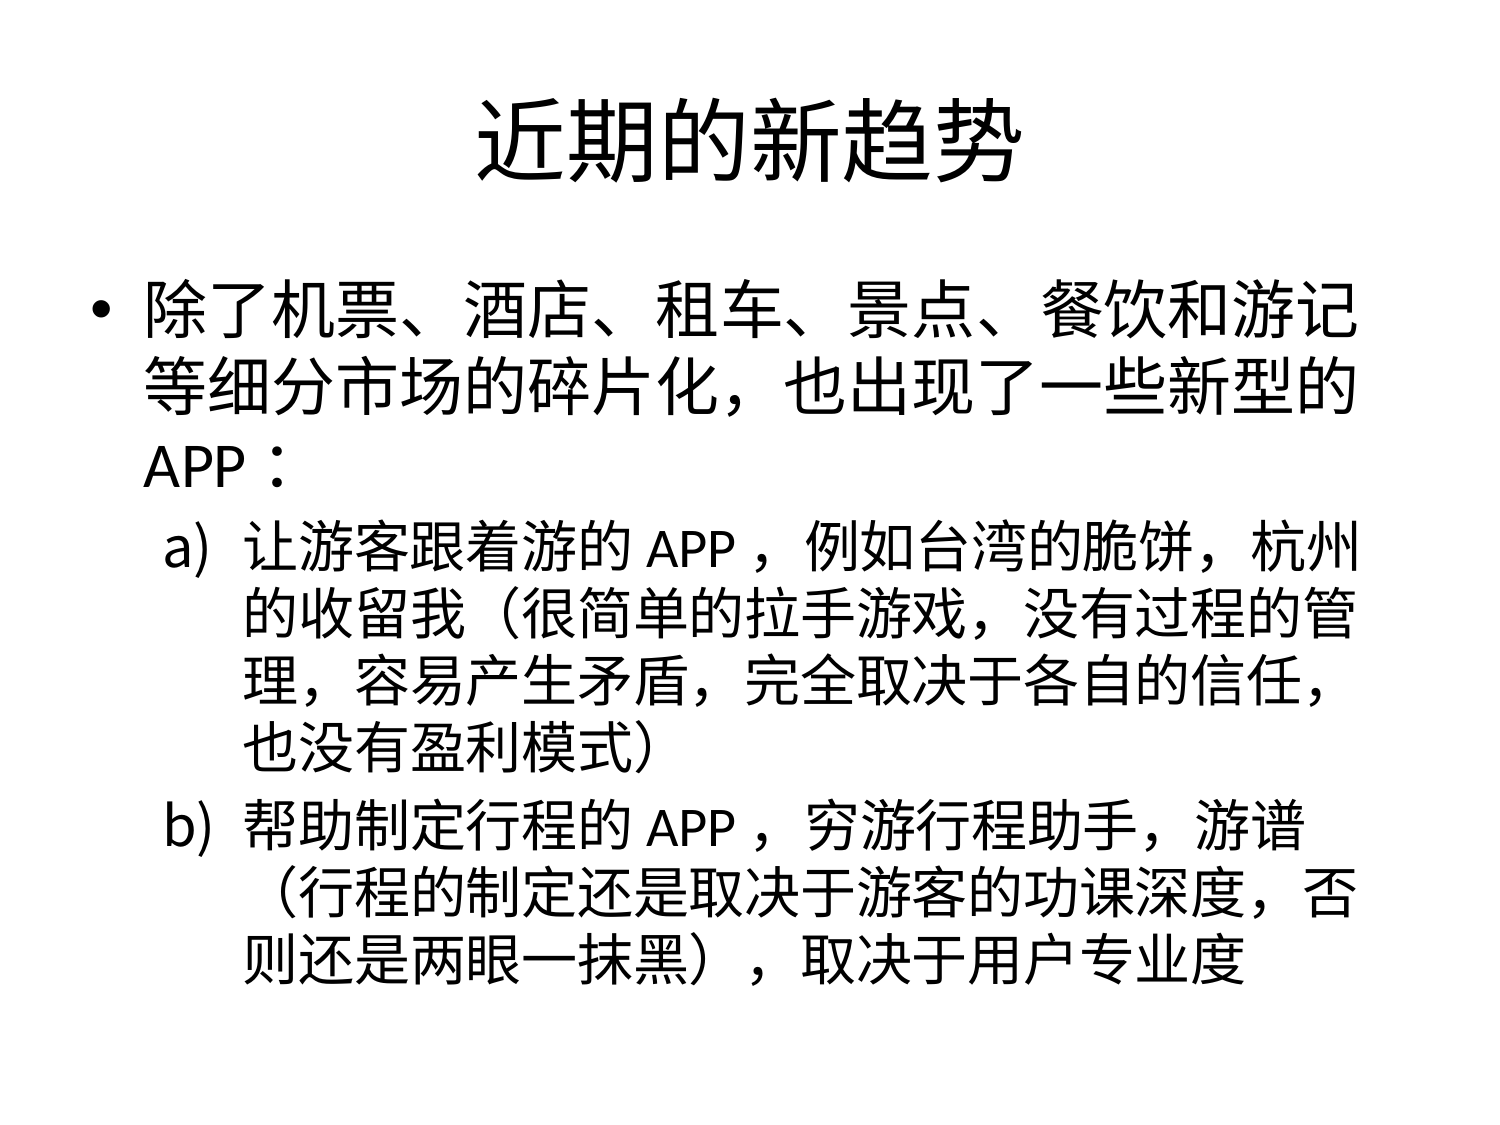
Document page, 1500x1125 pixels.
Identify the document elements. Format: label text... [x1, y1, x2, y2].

title 近期的新趋势 [75, 45, 1425, 233]
list 除了机票、酒店、租车、景点、餐饮和游记等细分市场的碎片化，也出现了一些新型的APP： 让游客跟着游的APP，例如台湾的脆饼，杭州的收留我（很简单的拉手游戏，没有过程的管理，容易产生矛盾，完全取决于各自的信任，也没有盈利模式） 帮助制定行程的APP，穷游行程助手，游谱（行程的制定还是取决于游客的功课深度，否则还是两眼一抹黑），取决于用户专业度 [75, 262, 1425, 1005]
